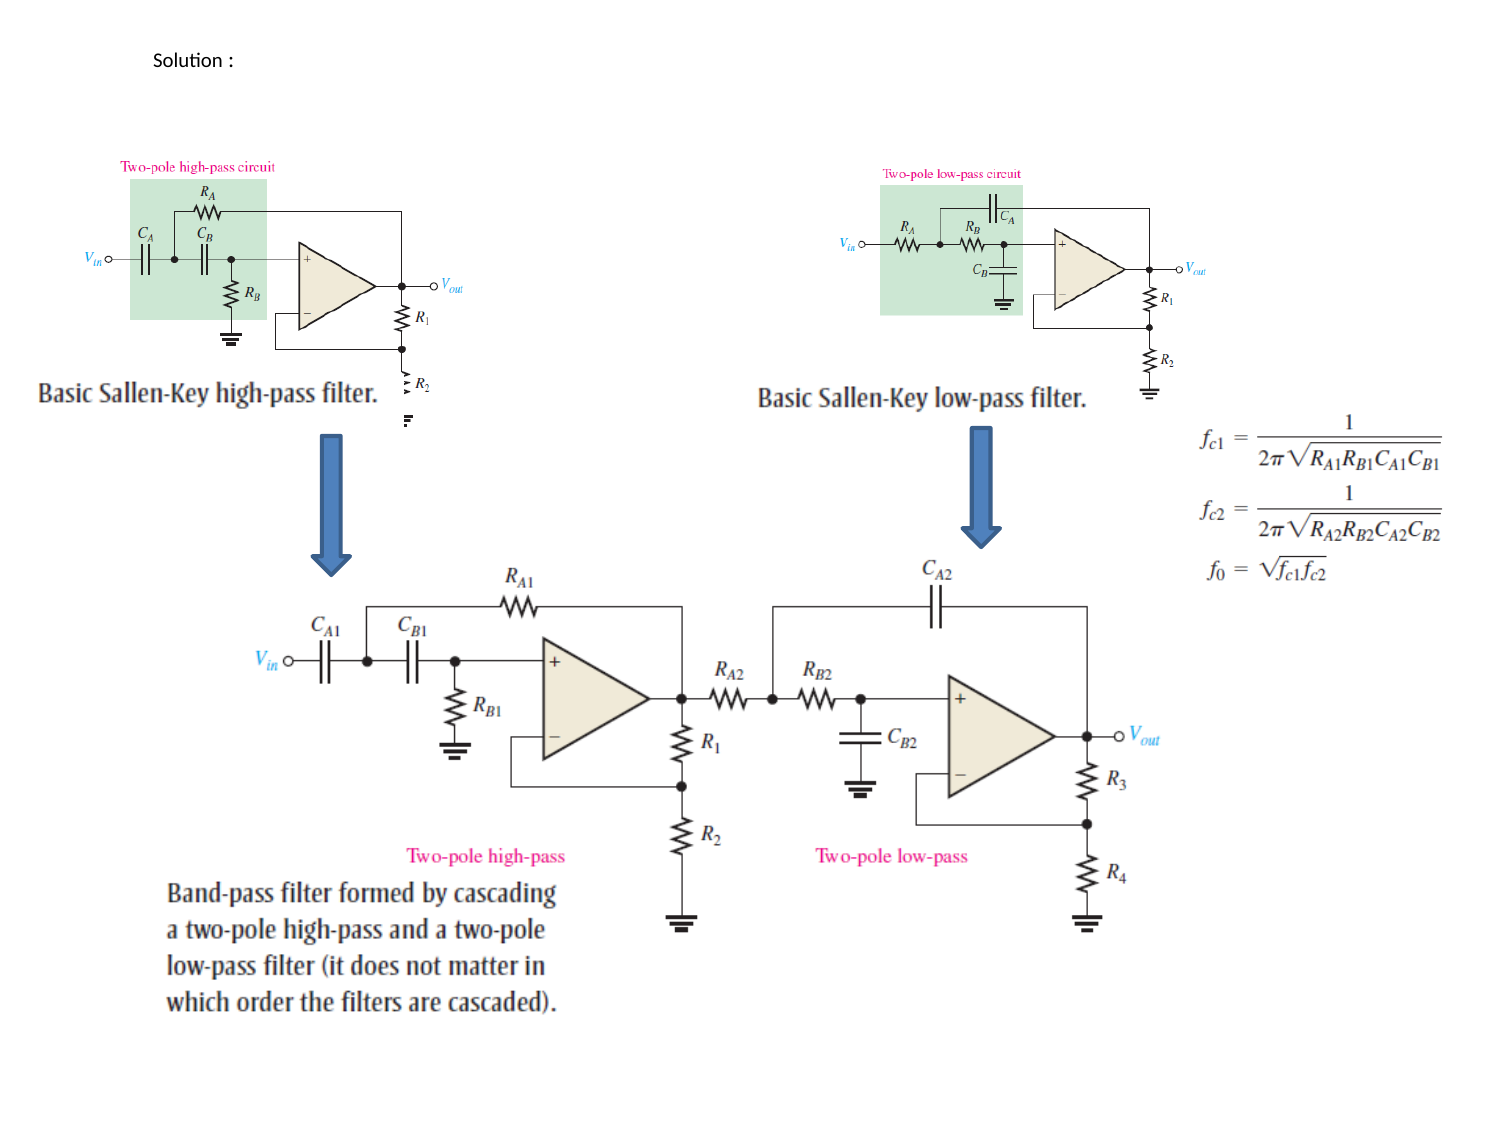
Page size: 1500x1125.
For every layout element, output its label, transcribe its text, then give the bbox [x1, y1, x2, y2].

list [49, 137, 479, 451]
picture [24, 374, 404, 437]
text_box [960, 437, 1002, 545]
picture [162, 412, 1500, 1029]
text_box [319, 460, 343, 545]
title Solution : [0, 37, 513, 80]
picture [724, 149, 1218, 429]
